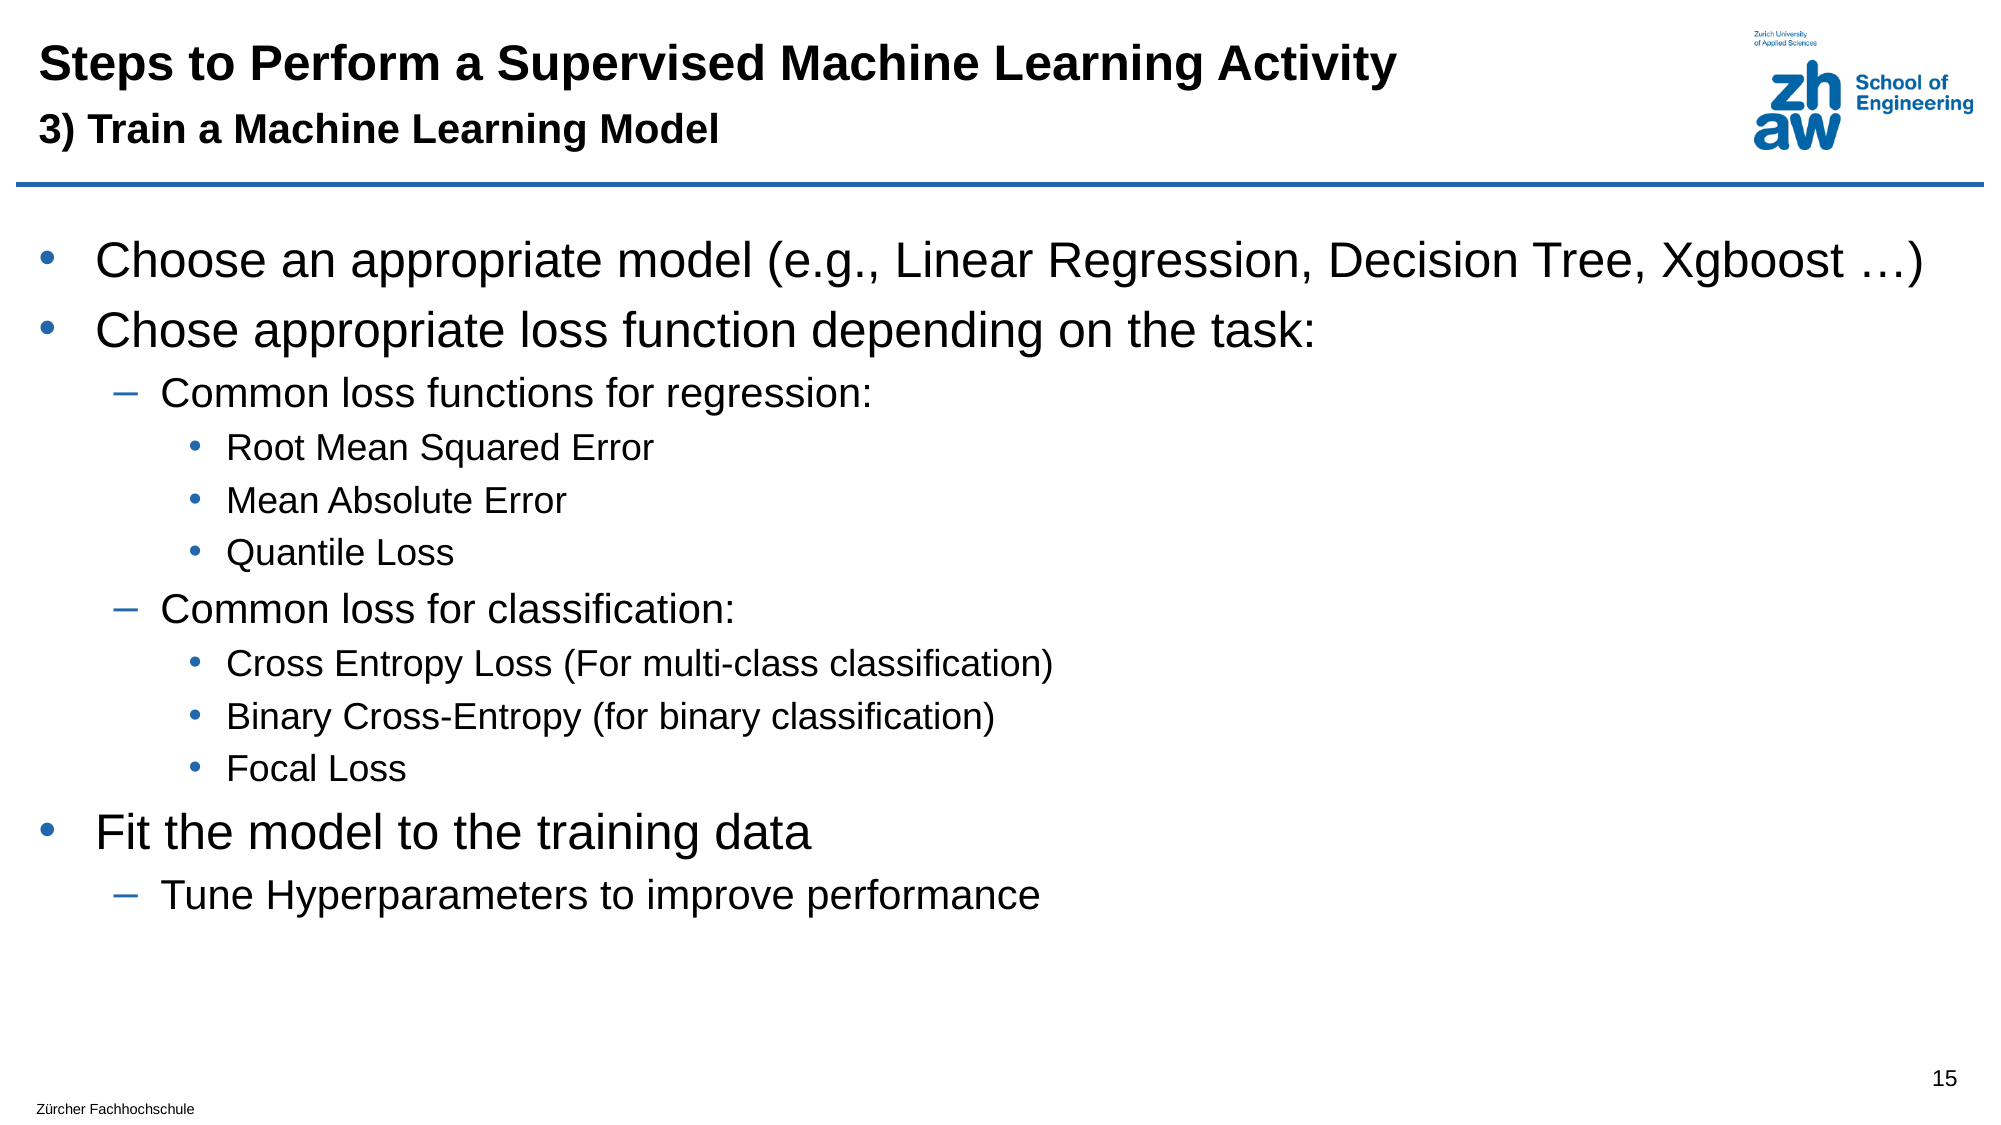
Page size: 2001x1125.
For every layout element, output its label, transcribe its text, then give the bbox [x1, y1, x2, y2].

picture [1754, 31, 1973, 150]
list 3) Train a Machine Learning Model [23, 101, 1543, 173]
slide_number 15 [1828, 1058, 1973, 1096]
list Choose an appropriate model (e.g., Linear Regression, Decision Tree, Xgboost …) Chose appropriate loss function depending on the task: Common loss functions for regression: Root Mean Squared Error Mean Absolute Error Quantile Loss Common loss for classification: Cross Entropy Loss (For multi-class classification) Binary Cross-Entropy (for binary classification) Focal Loss Fit the model to the training data Tune Hyperparameters to improve performance [23, 219, 1977, 1047]
title Steps to Perform a Supervised Machine Learning Activity [23, 19, 1543, 101]
